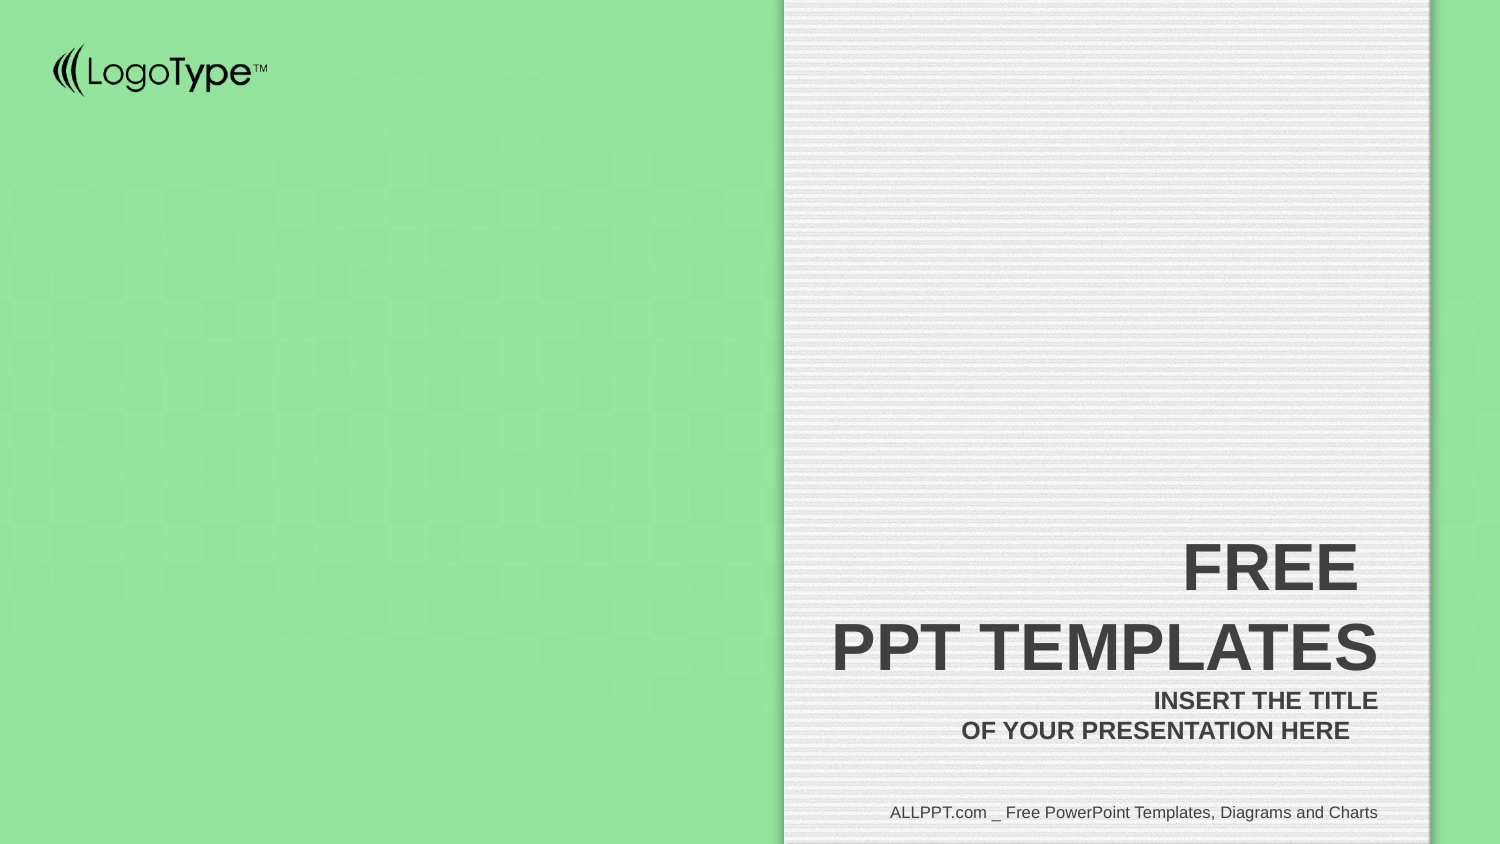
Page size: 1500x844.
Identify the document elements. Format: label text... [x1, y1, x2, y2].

text_box INSERT THE TITLE OF YOUR PRESENTATION HERE [785, 692, 1394, 752]
picture [0, 0, 1500, 844]
text_box ALLPPT.com _ Free PowerPoint Templates, Diagrams and Charts [0, 794, 1394, 830]
text_box FREE PPT TEMPLATES [785, 516, 1394, 692]
